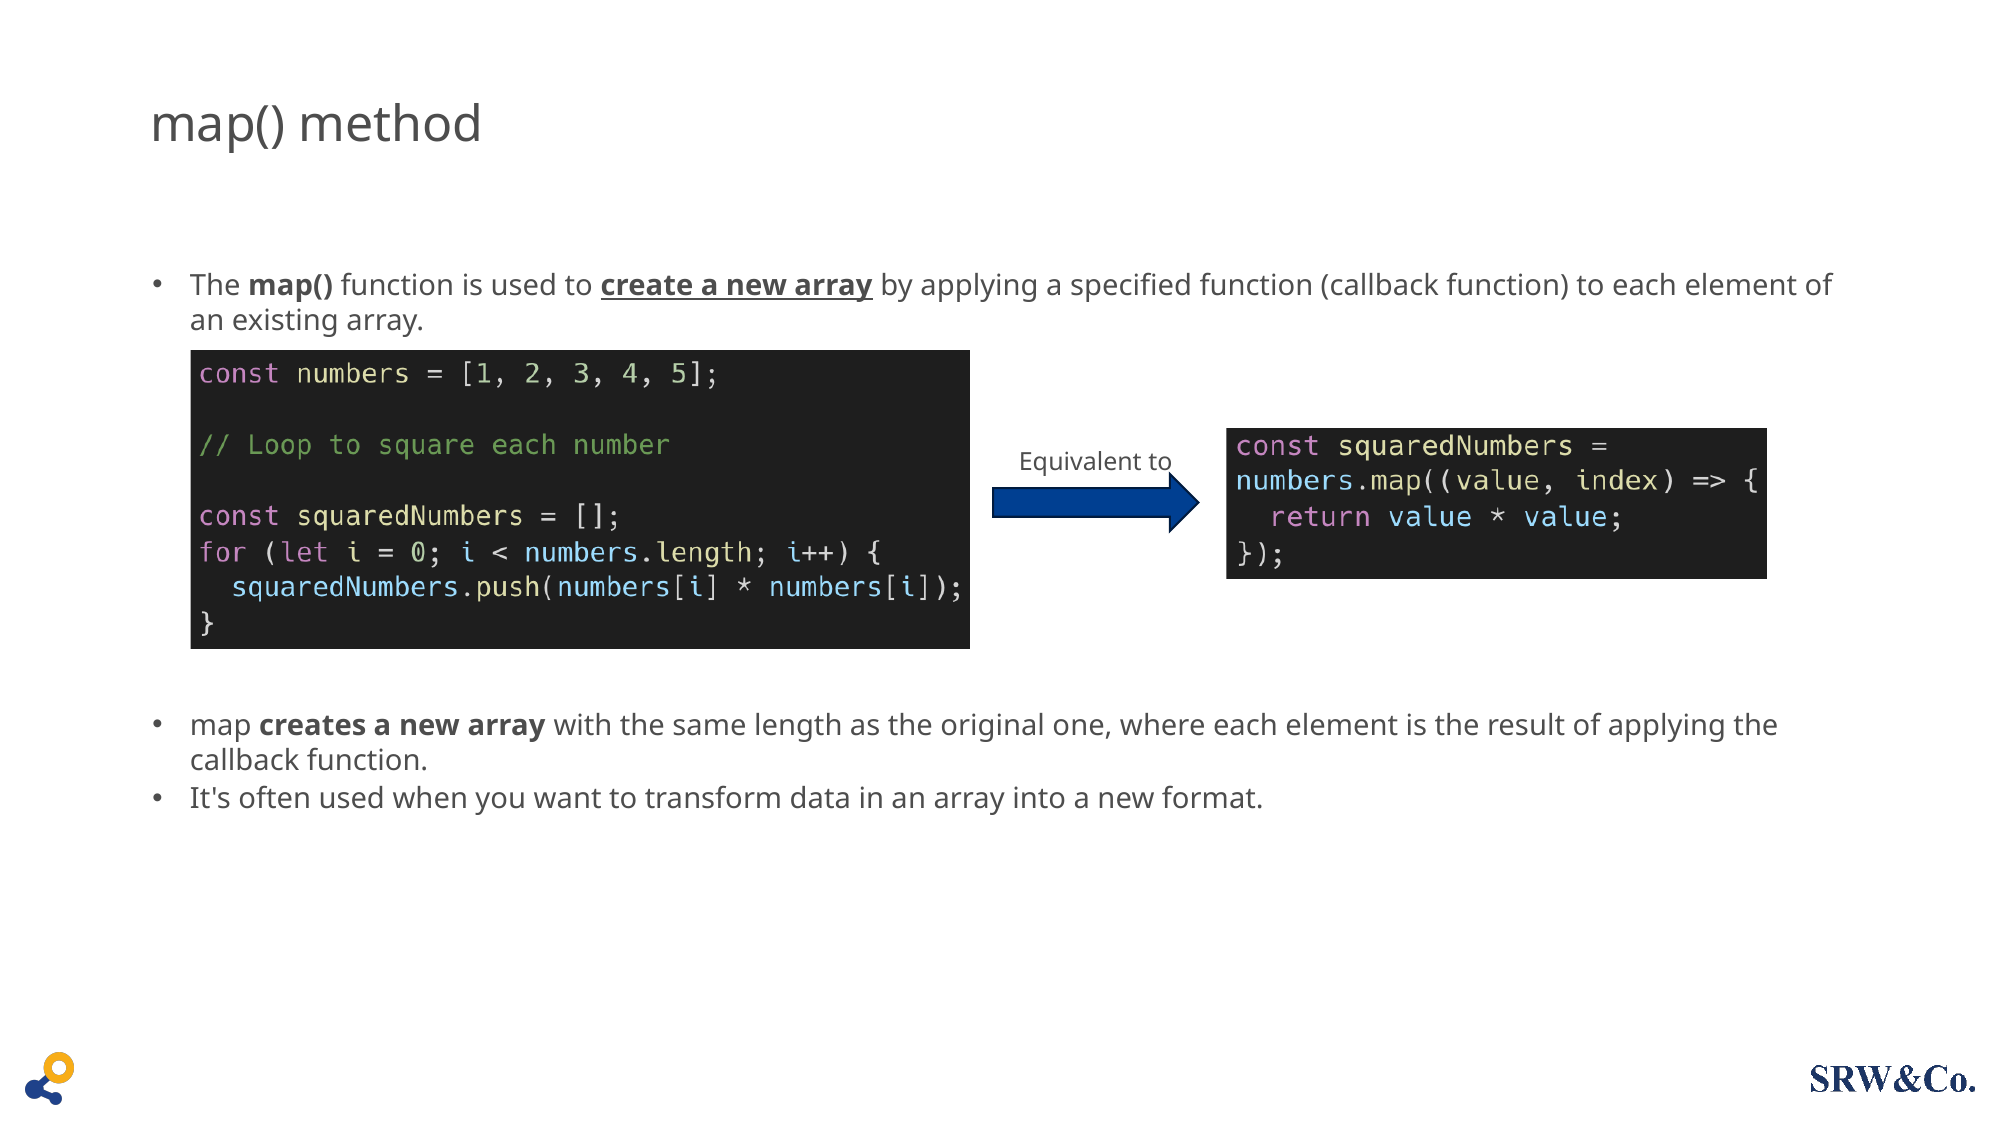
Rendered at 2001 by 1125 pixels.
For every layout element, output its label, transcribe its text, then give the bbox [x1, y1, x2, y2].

list The map() function is used to create a new array by applying a specified function (callback function) to each element of an existing array. map creates a new array with the same length as the original one, where each element is the result of applying the callback function. It's often used when you want to transform data in an array into a new format. [137, 258, 1863, 1014]
text_box Equivalent to [985, 438, 1207, 483]
picture [1811, 1065, 1975, 1092]
text_box [992, 483, 1200, 534]
title map() method [135, 90, 1190, 161]
picture [1226, 428, 1767, 579]
picture [190, 350, 970, 649]
picture [25, 1052, 74, 1105]
